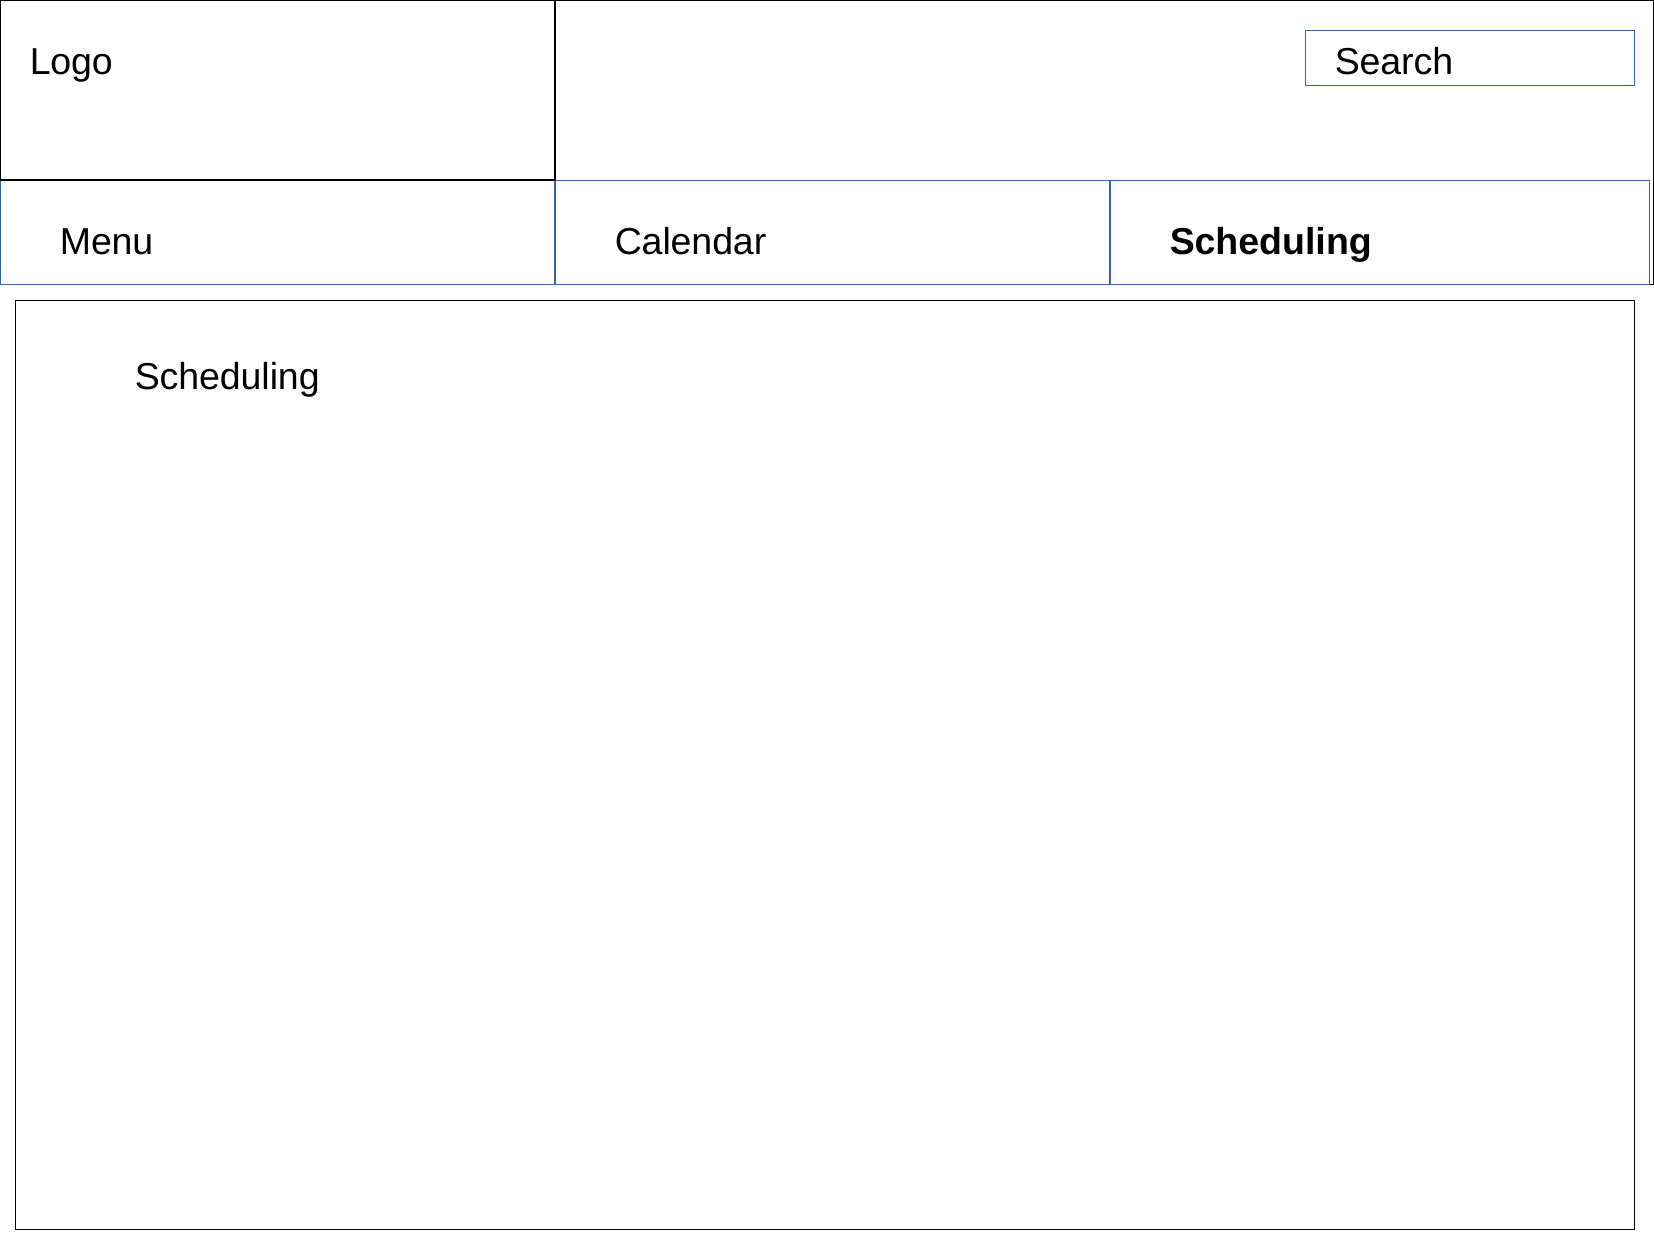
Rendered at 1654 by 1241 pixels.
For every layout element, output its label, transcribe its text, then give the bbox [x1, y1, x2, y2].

text_box [1305, 30, 1635, 86]
text_box [555, 180, 1110, 285]
text_box Calendar [600, 210, 1020, 267]
text_box [0, 0, 555, 180]
text_box [0, 180, 555, 285]
text_box Scheduling [120, 345, 480, 402]
text_box Scheduling [1155, 210, 1455, 267]
text_box Menu [45, 210, 420, 267]
text_box [555, 0, 1654, 285]
text_box [1110, 180, 1650, 285]
text_box Logo [15, 30, 540, 87]
text_box [15, 300, 1635, 1230]
